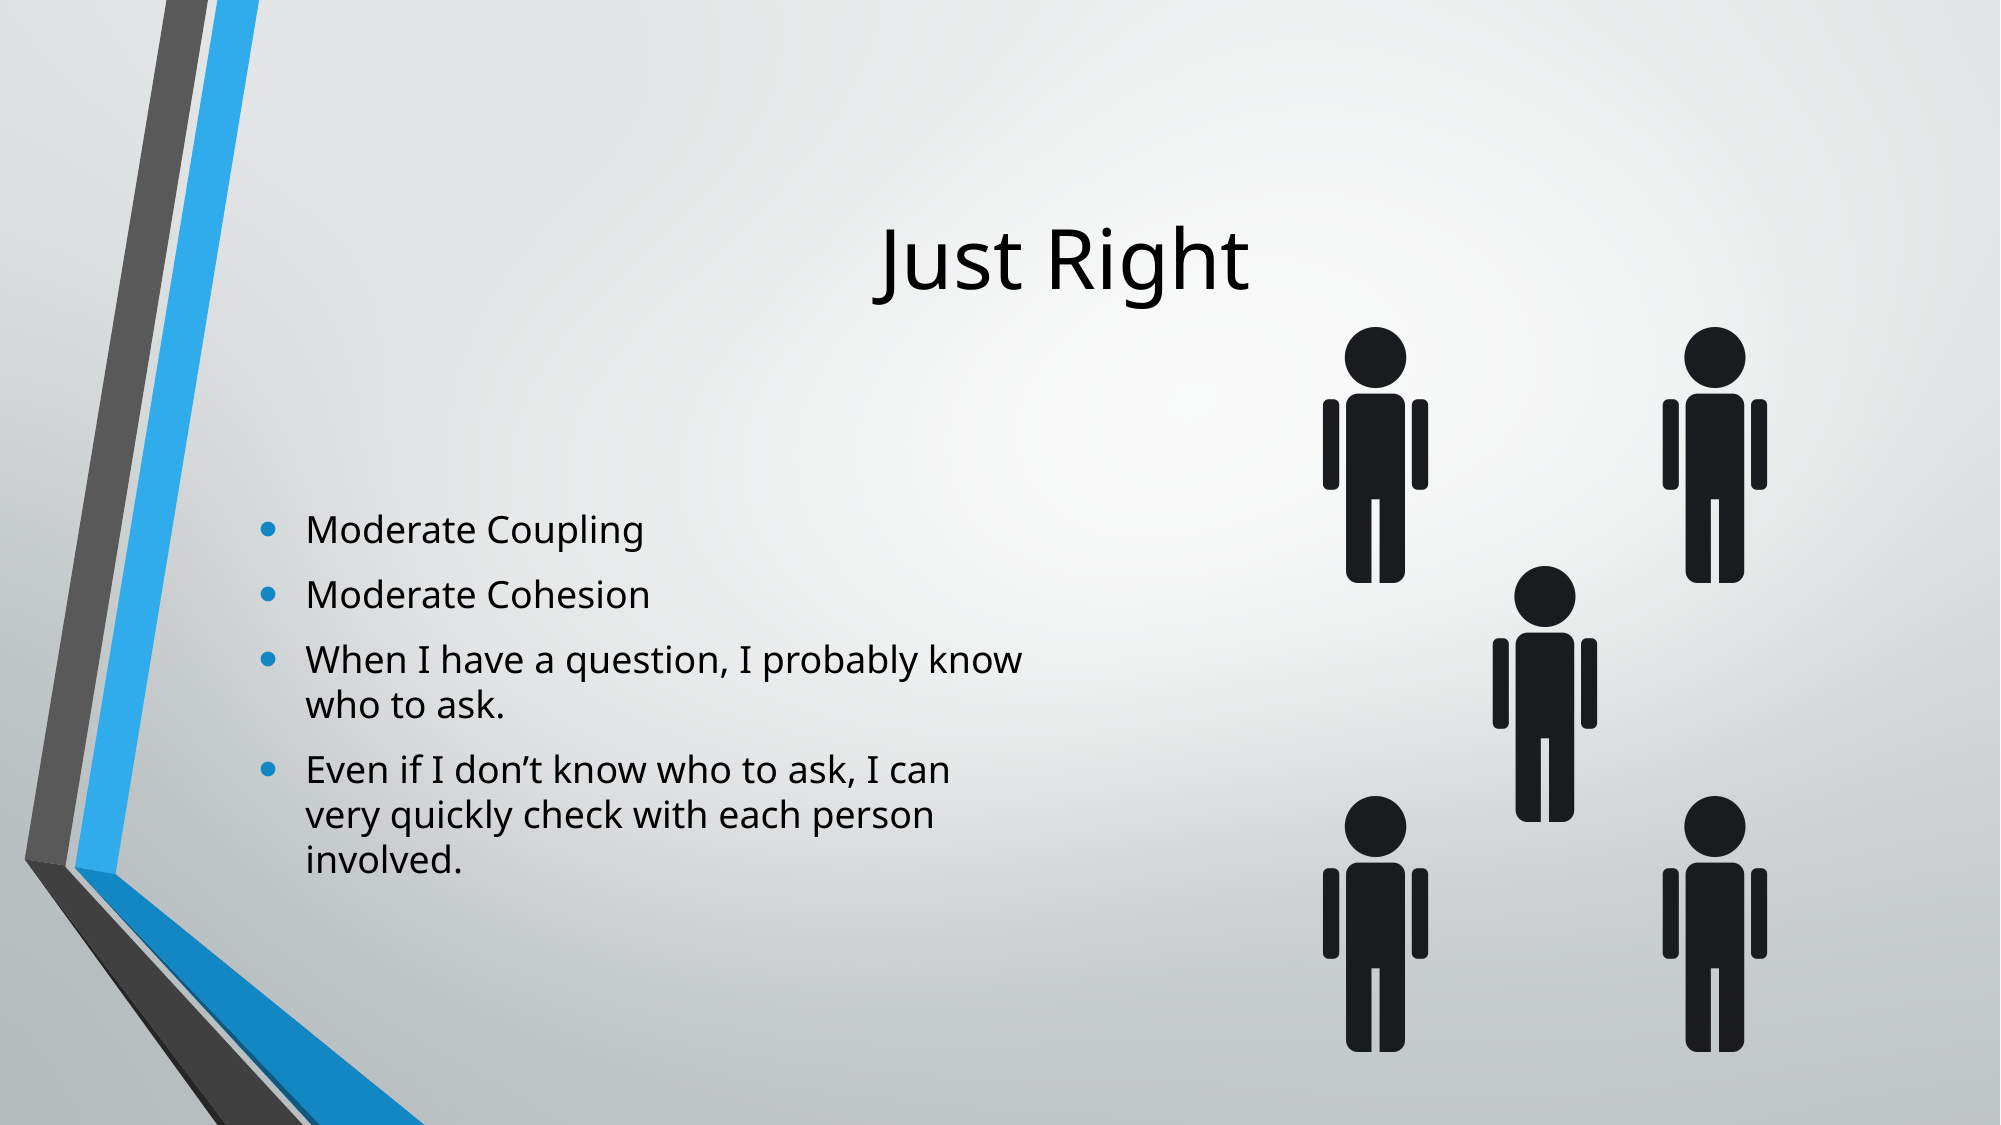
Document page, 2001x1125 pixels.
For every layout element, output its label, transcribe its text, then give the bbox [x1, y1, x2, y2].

picture [1311, 795, 1440, 1052]
picture [1311, 327, 1440, 584]
picture [1651, 795, 1780, 1052]
list Moderate Coupling Moderate Cohesion When I have a question, I probably know who to ask. Even if I don’t know who to ask, I can very quickly check with each person involved. [243, 437, 1047, 950]
picture [1651, 327, 1780, 584]
title Just Right [243, 112, 1887, 400]
picture [1481, 565, 1610, 822]
